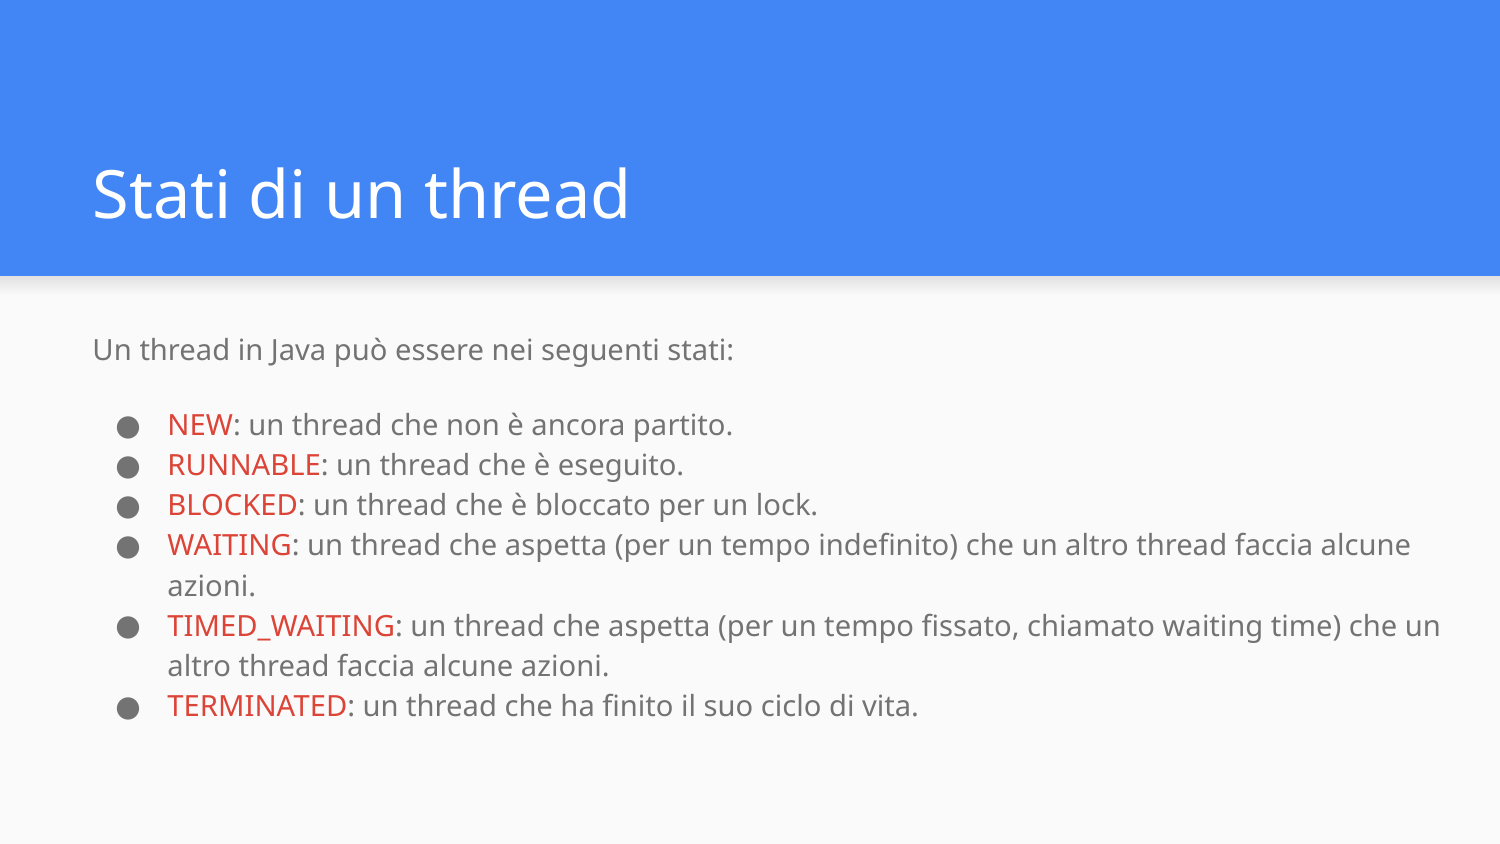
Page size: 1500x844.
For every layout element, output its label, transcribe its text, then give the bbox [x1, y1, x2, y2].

list Un thread in Java può essere nei seguenti stati: NEW: un thread che non è ancora partito. RUNNABLE: un thread che è eseguito. BLOCKED: un thread che è bloccato per un lock. WAITING: un thread che aspetta (per un tempo indefinito) che un altro thread faccia alcune azioni. TIMED_WAITING: un thread che aspetta (per un tempo fissato, chiamato waiting time) che un altro thread faccia alcune azioni. TERMINATED: un thread che ha finito il suo ciclo di vita. [77, 316, 1489, 844]
title Stati di un thread [77, 121, 1427, 248]
